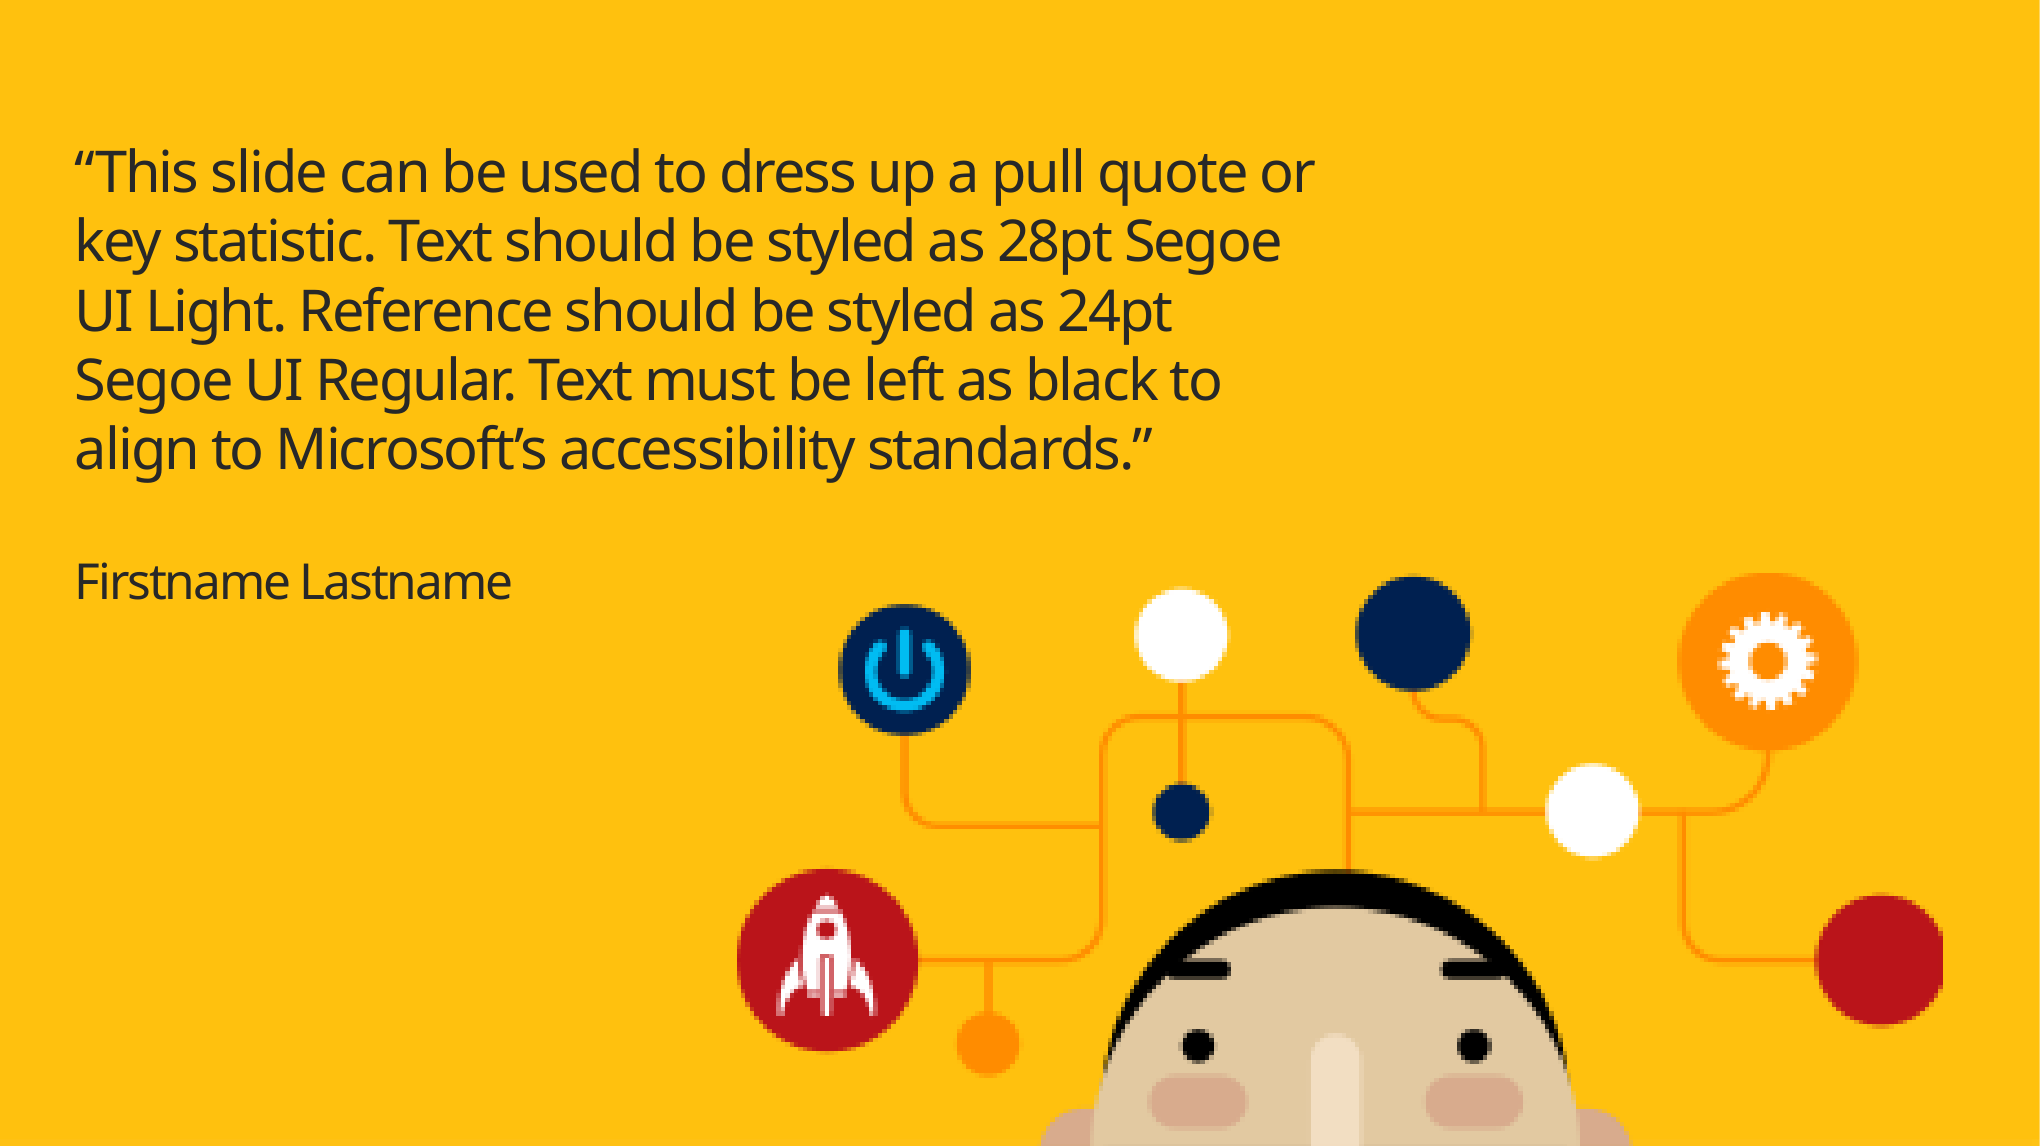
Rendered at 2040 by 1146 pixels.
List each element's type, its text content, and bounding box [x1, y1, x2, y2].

picture [0, 0, 2040, 1146]
title “This slide can be used to dress up a pull quote or key statistic. Text should be styled as 28pt Segoe UI Light. Reference should be styled as 24pt Segoe UI Regular. Text must be left as black to align to Microsoft’s accessibility standards.” Firstname Lastname [59, 119, 1336, 636]
